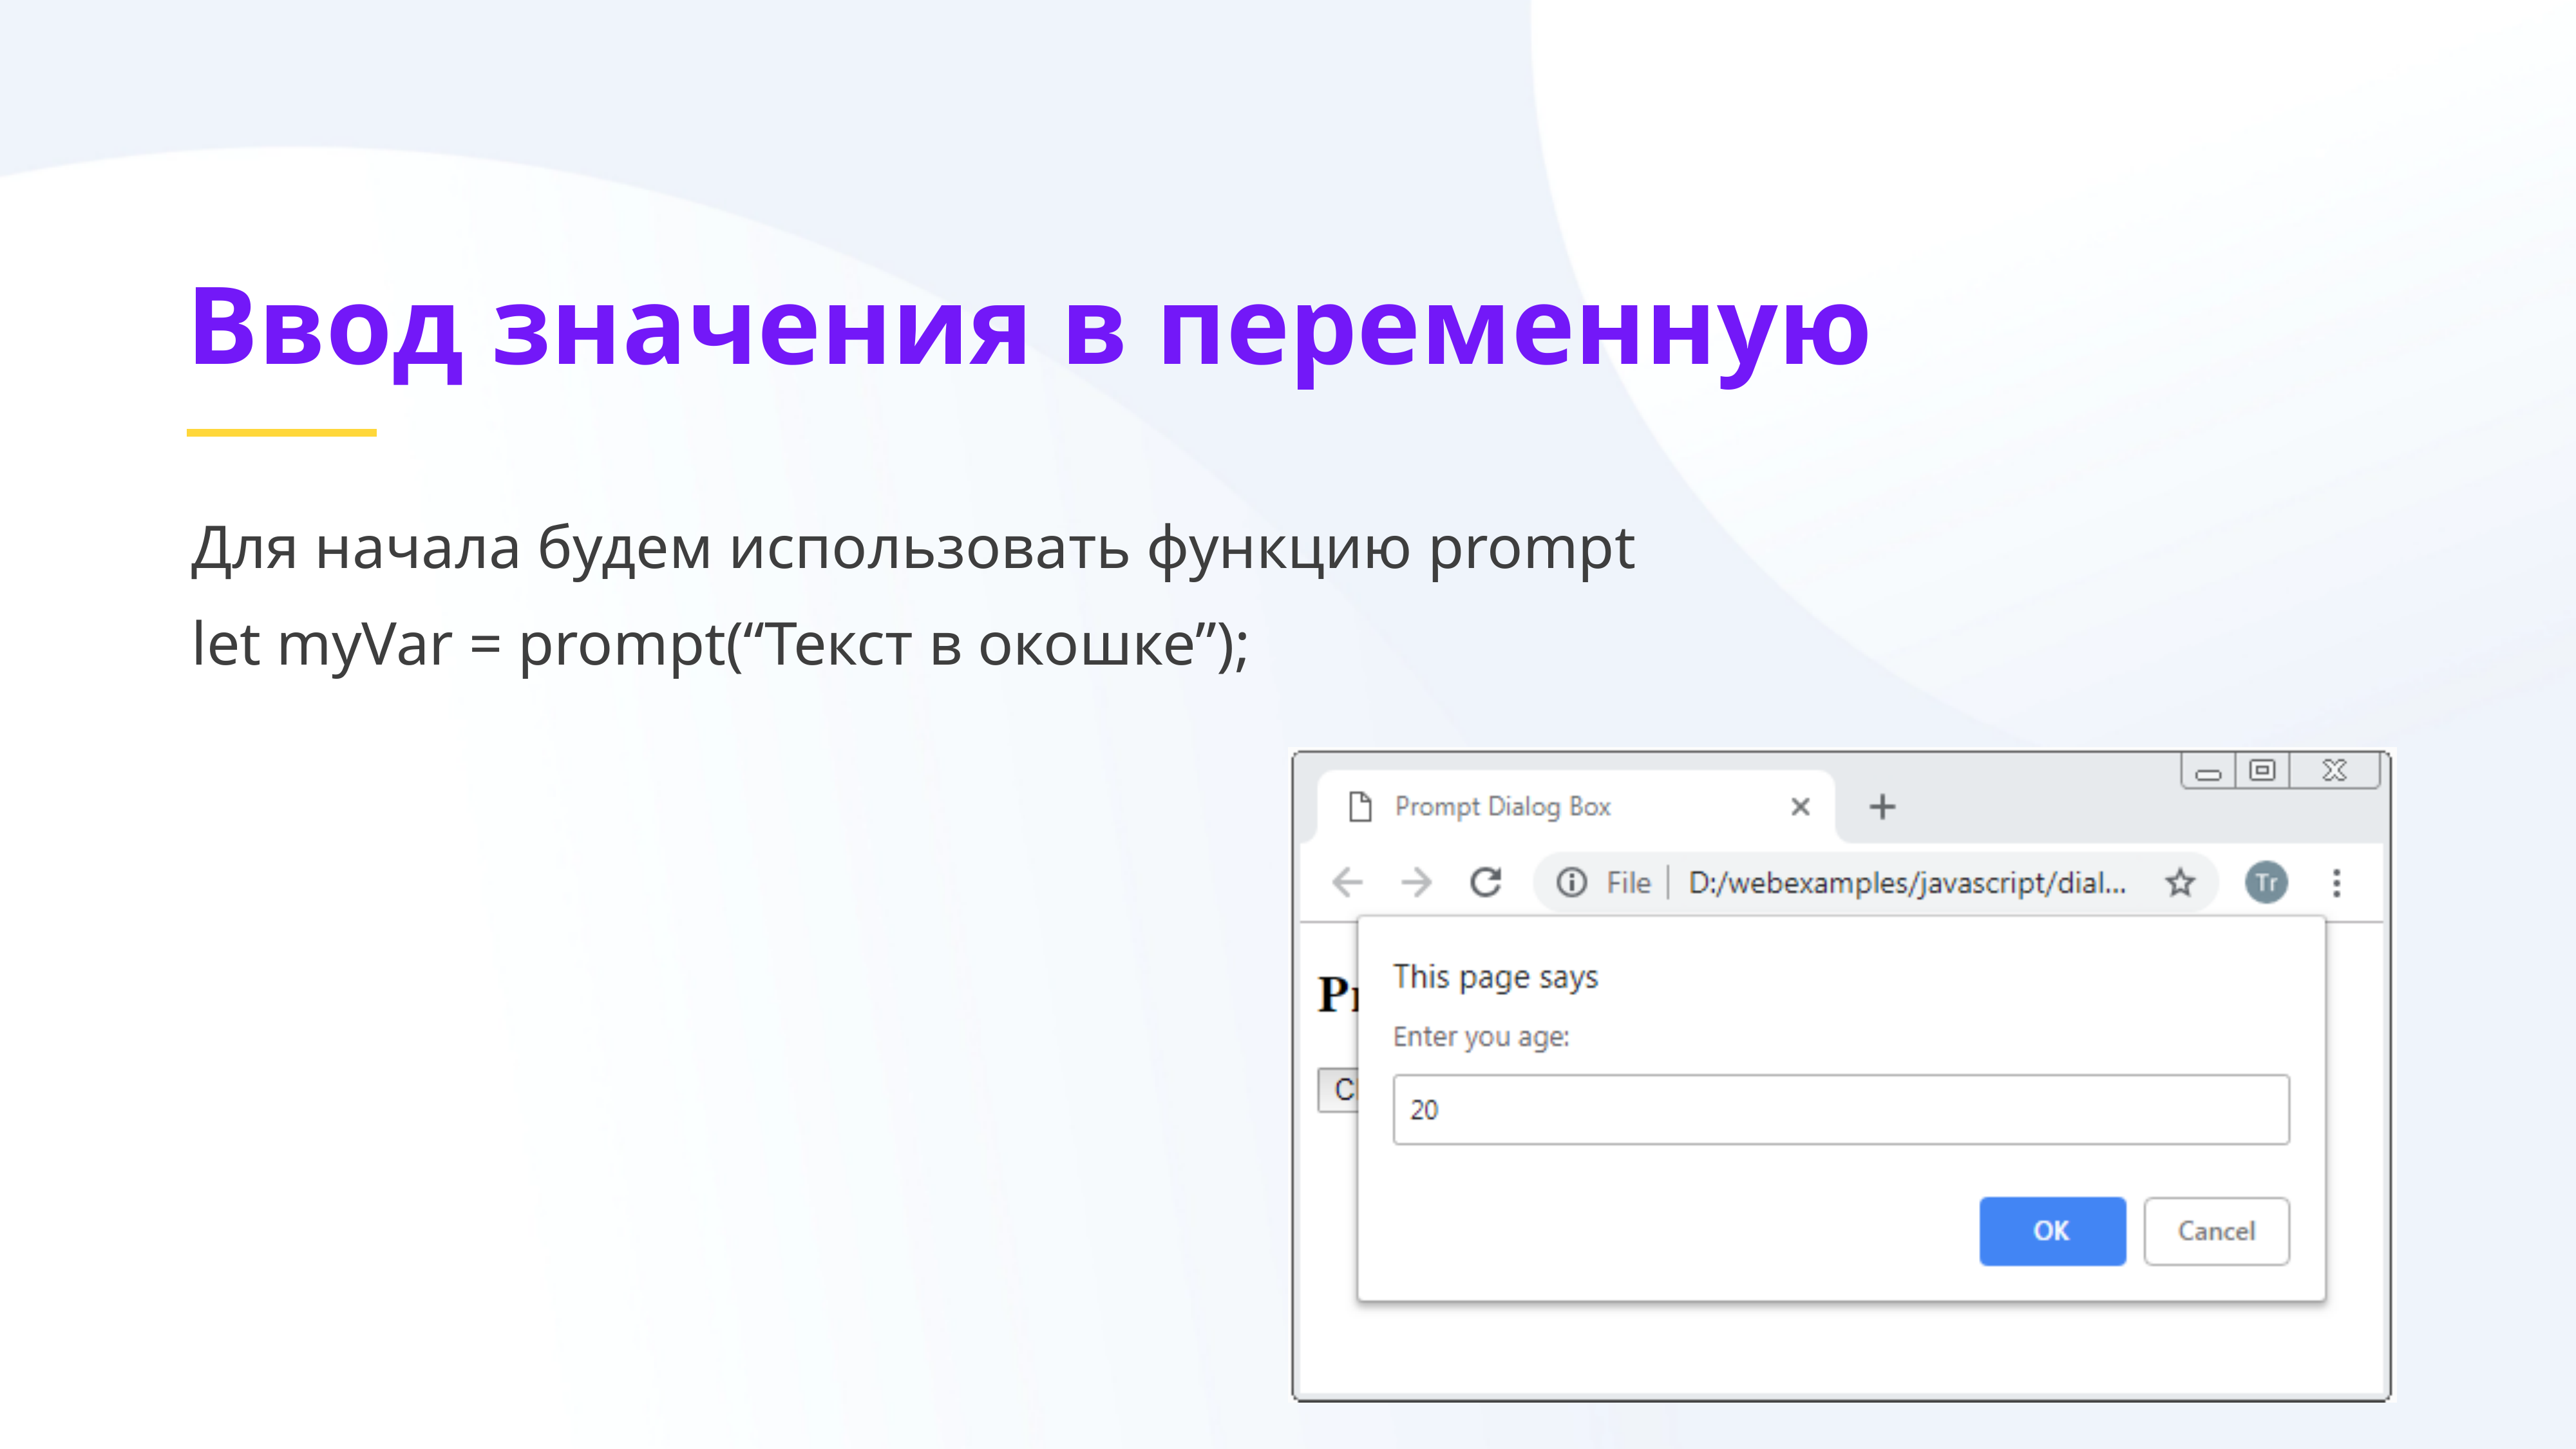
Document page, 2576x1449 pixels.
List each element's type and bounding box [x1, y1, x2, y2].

text_box [181, 252, 2337, 433]
picture [0, 0, 2576, 1449]
